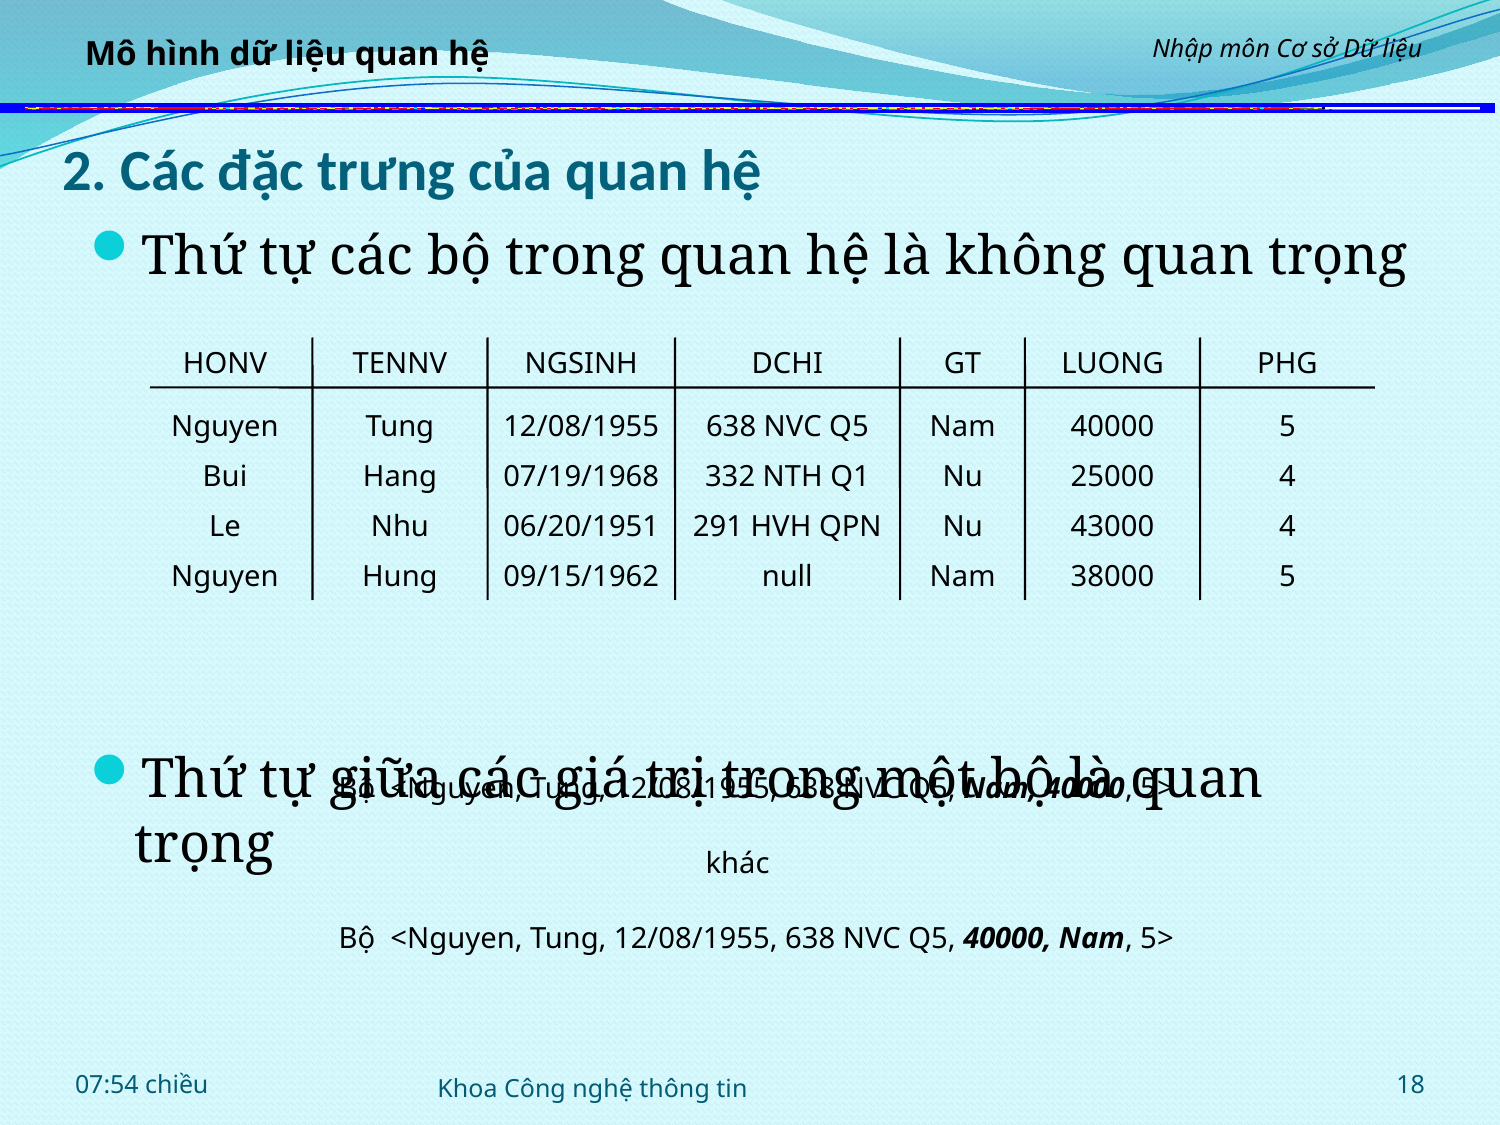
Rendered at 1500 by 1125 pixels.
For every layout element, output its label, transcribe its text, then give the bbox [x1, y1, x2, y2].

slide_number 18 [1299, 1042, 1425, 1103]
text_box [130, 339, 1382, 614]
text_box Bộ <Nguyen, Tung, 12/08/1955, 638 NVC Q5, Nam, 40000, 5> [124, 762, 1388, 813]
text_box Bộ <Nguyen, Tung, 12/08/1955, 638 NVC Q5, 40000, Nam, 5> [124, 912, 1388, 963]
footer Khoa Công nghệ thông tin [437, 1042, 988, 1103]
text_box khác [637, 837, 838, 888]
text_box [0, 24, 1500, 113]
title 2. Các đặc trưng của quan hệ [62, 125, 1463, 203]
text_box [137, 337, 1376, 549]
list Thứ tự các bộ trong quan hệ là không quan trọng Thứ tự giữa các giá trị trong một bộ là quan trọng [74, 212, 1426, 1006]
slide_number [75, 1042, 425, 1103]
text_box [137, 549, 1376, 601]
